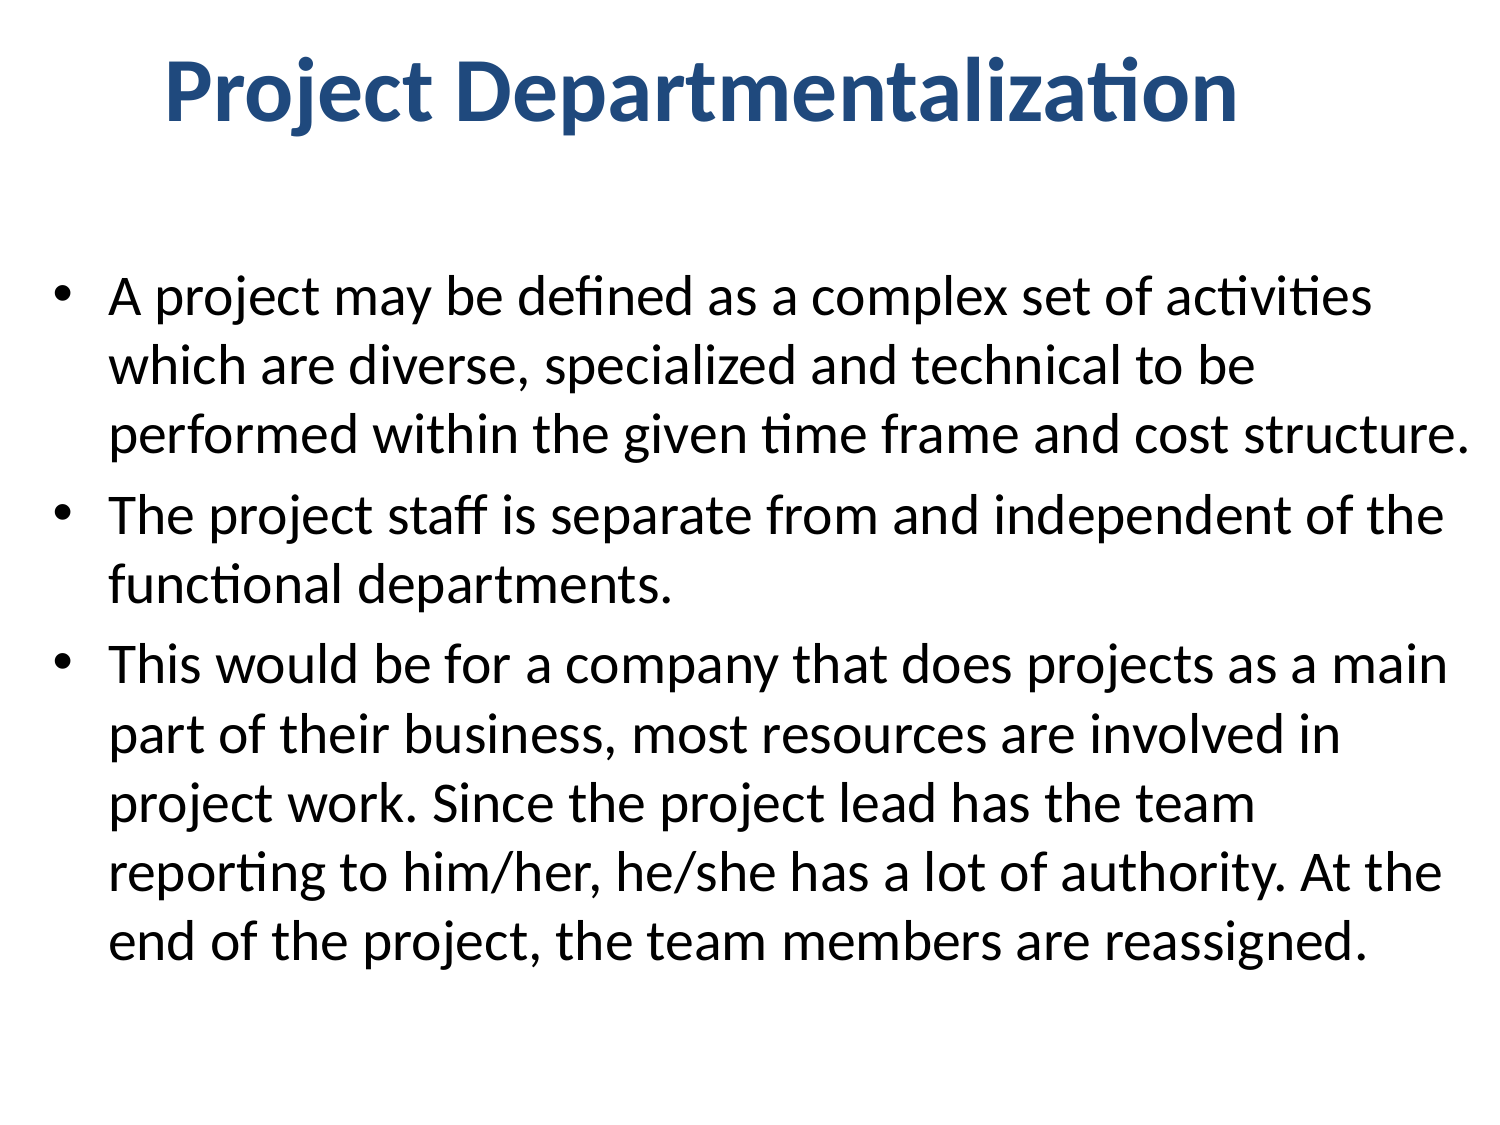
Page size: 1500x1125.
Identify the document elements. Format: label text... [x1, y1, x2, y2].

text_box Project Departmentalization [149, 49, 1500, 120]
list A project may be defined as a complex set of activities which are diverse, specialized and technical to be performed within the given time frame and cost structure. The project staff is separate from and independent of the functional departments. This would be for a company that does projects as a main part of their business, most resources are involved in project work. Since the project lead has the team reporting to him/her, he/she has a lot of authority. At the end of the project, the team members are reassigned. [37, 249, 1500, 1000]
